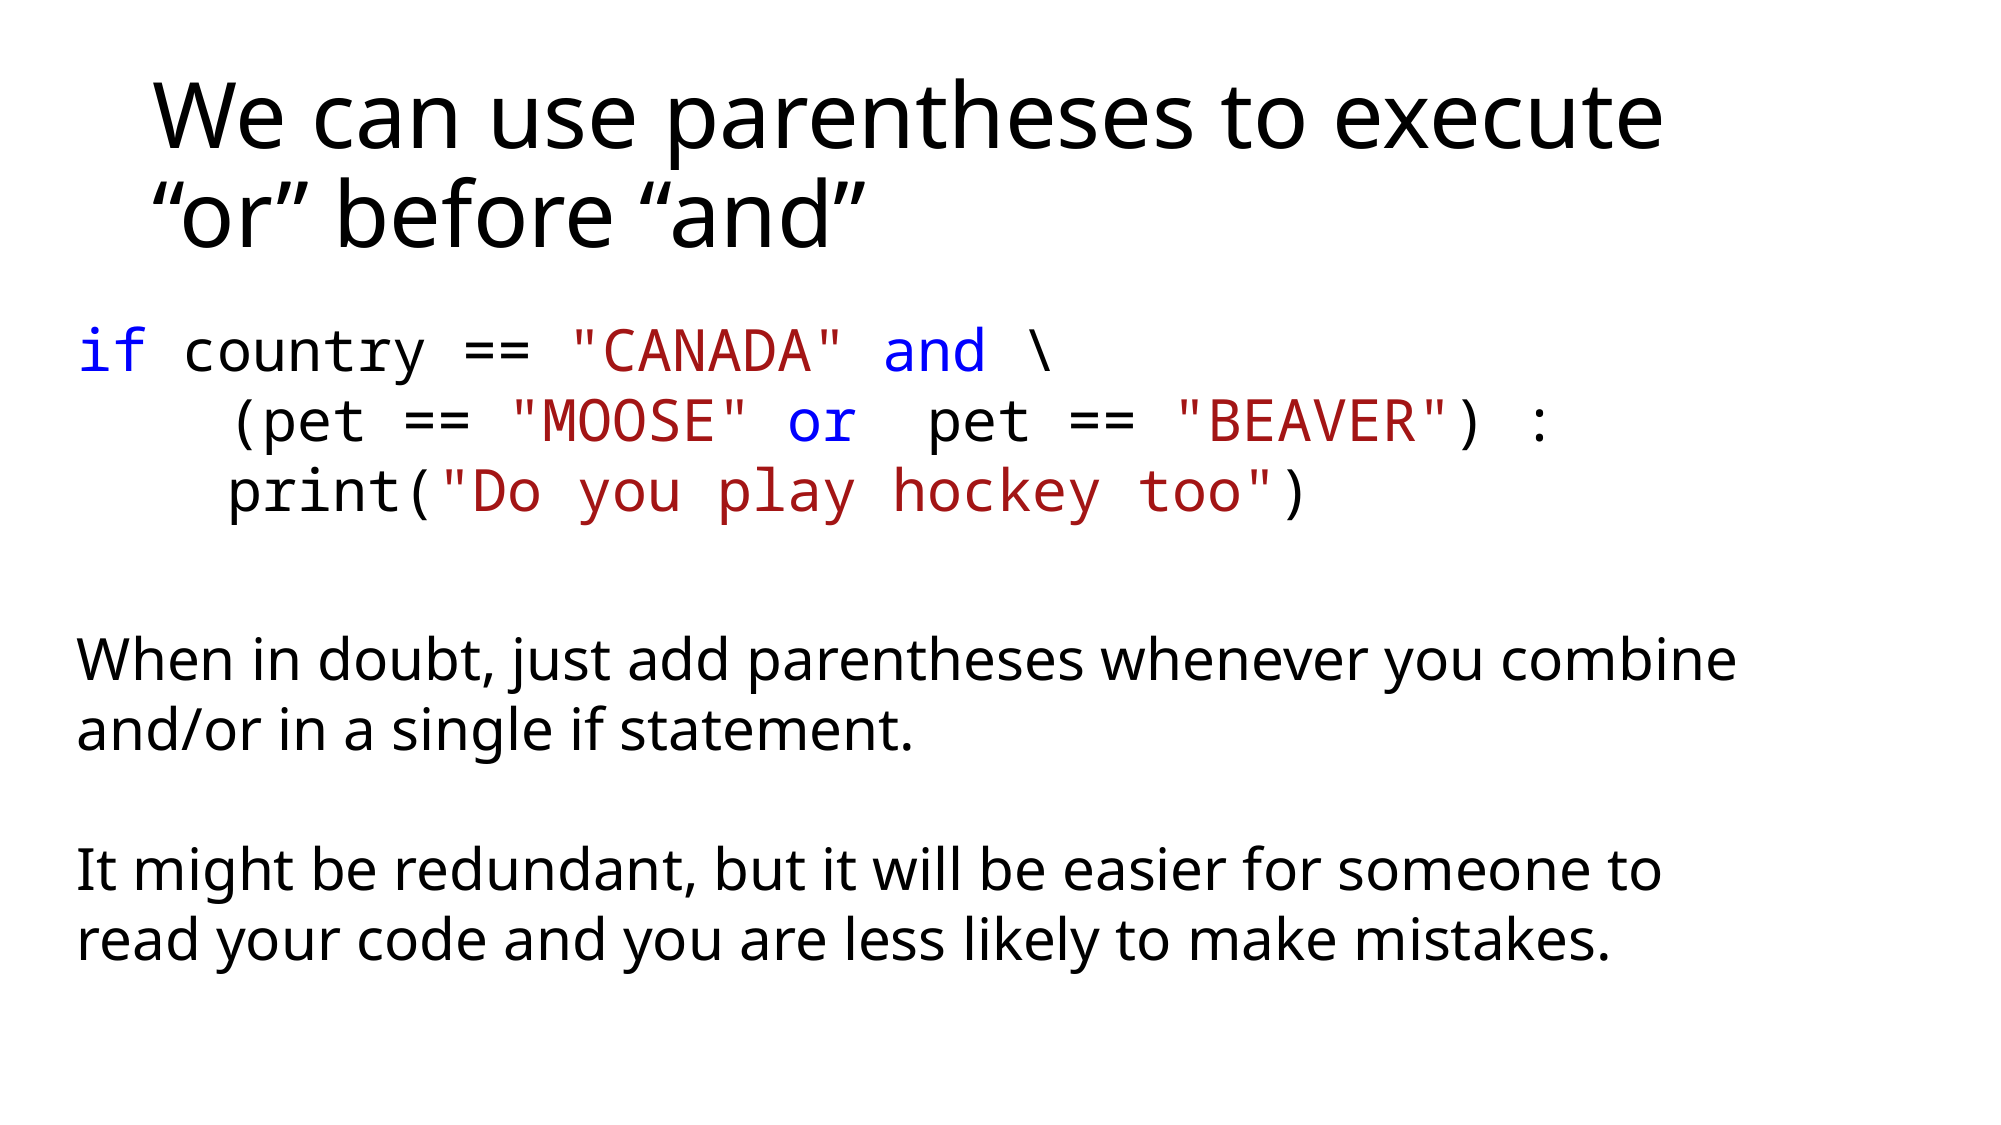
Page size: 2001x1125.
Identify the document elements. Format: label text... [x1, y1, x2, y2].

text_box When in doubt, just add parentheses whenever you combine and/or in a single if statement. It might be redundant, but it will be easier for someone to read your code and you are less likely to make mistakes. [62, 614, 1807, 980]
title We can use parentheses to execute “or” before “and” [137, 59, 1863, 278]
text_box if country == "CANADA" and \ (pet == "MOOSE" or pet == "BEAVER") : print("Do you play hockey too") [62, 305, 1584, 531]
